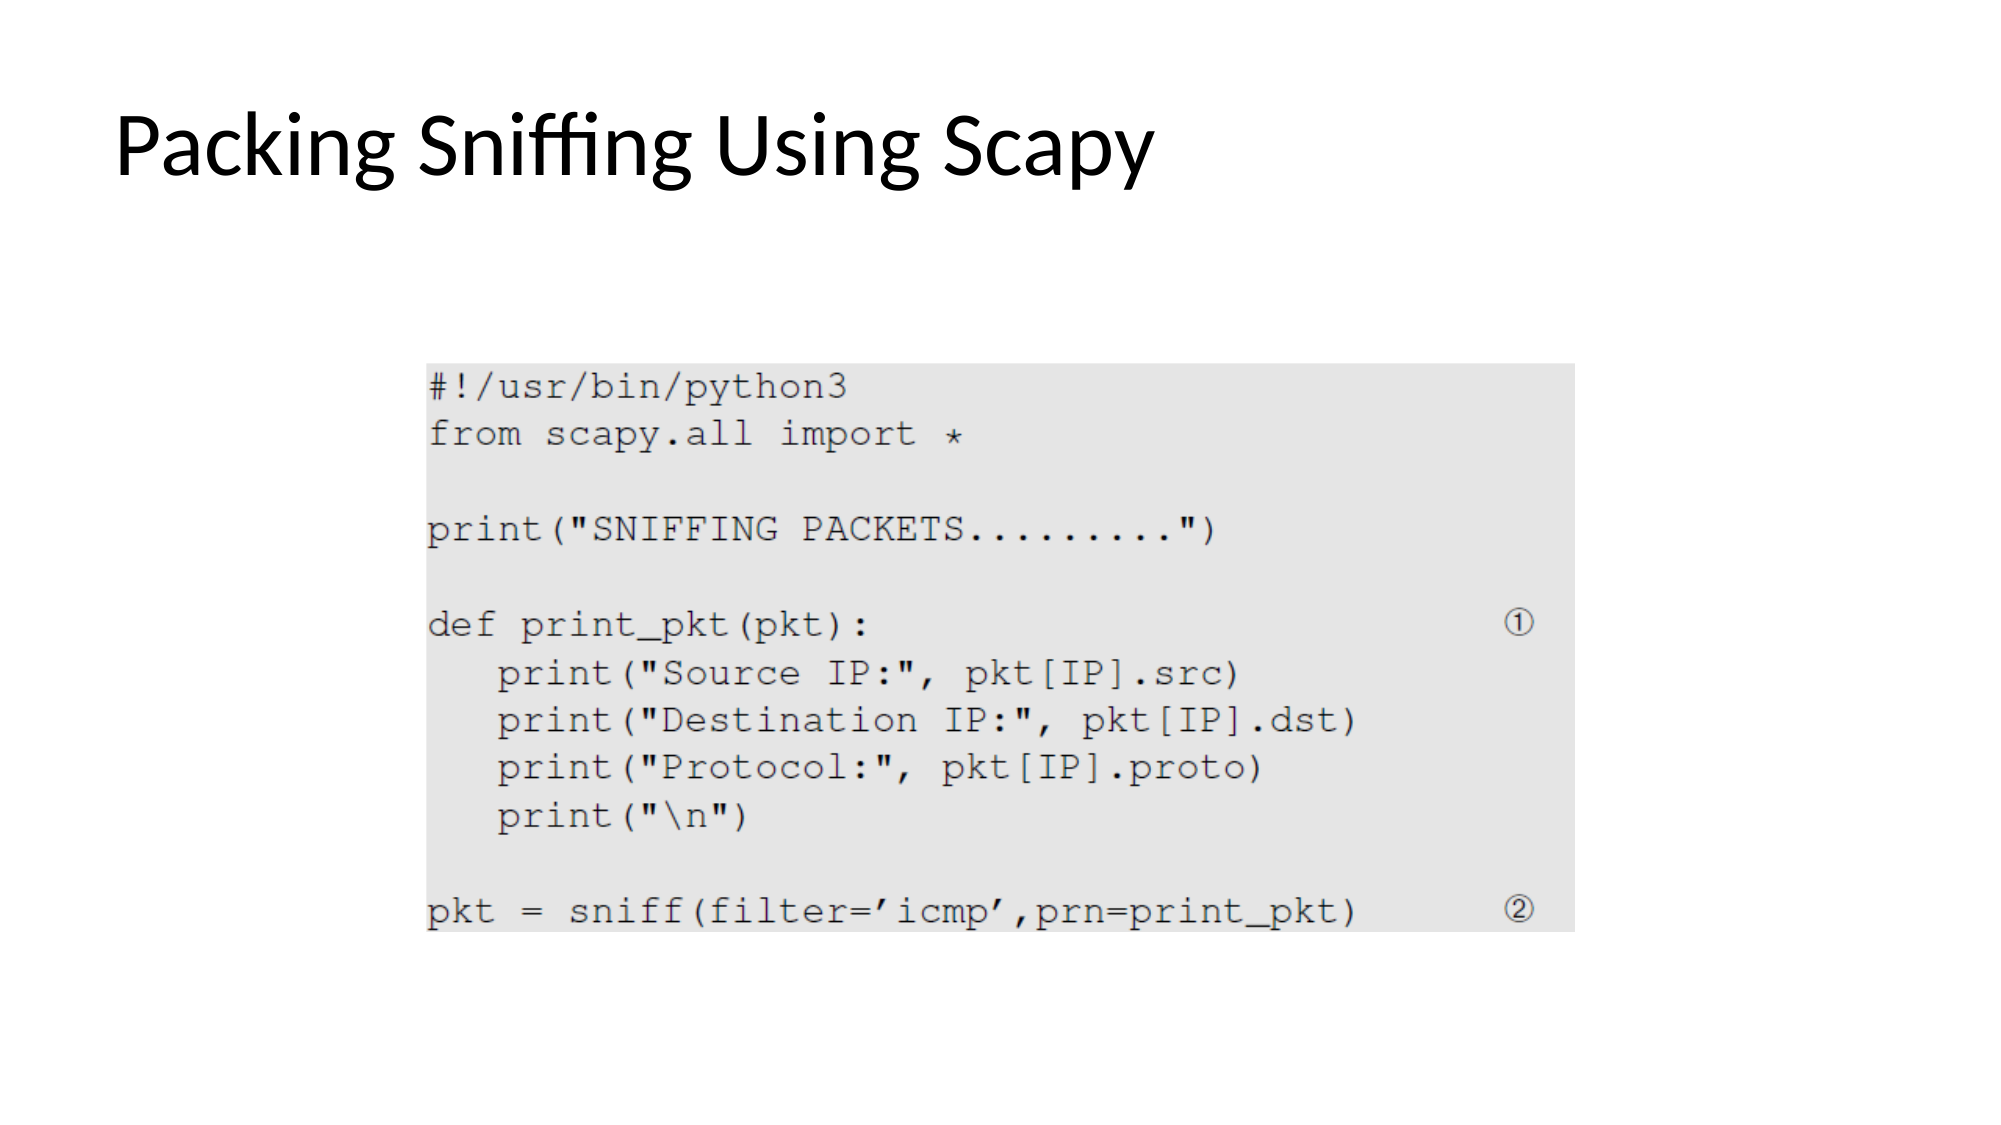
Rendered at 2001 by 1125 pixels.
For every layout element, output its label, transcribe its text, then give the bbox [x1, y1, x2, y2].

title Packing Sniffing Using Scapy [99, 45, 1900, 233]
picture [425, 362, 1575, 932]
